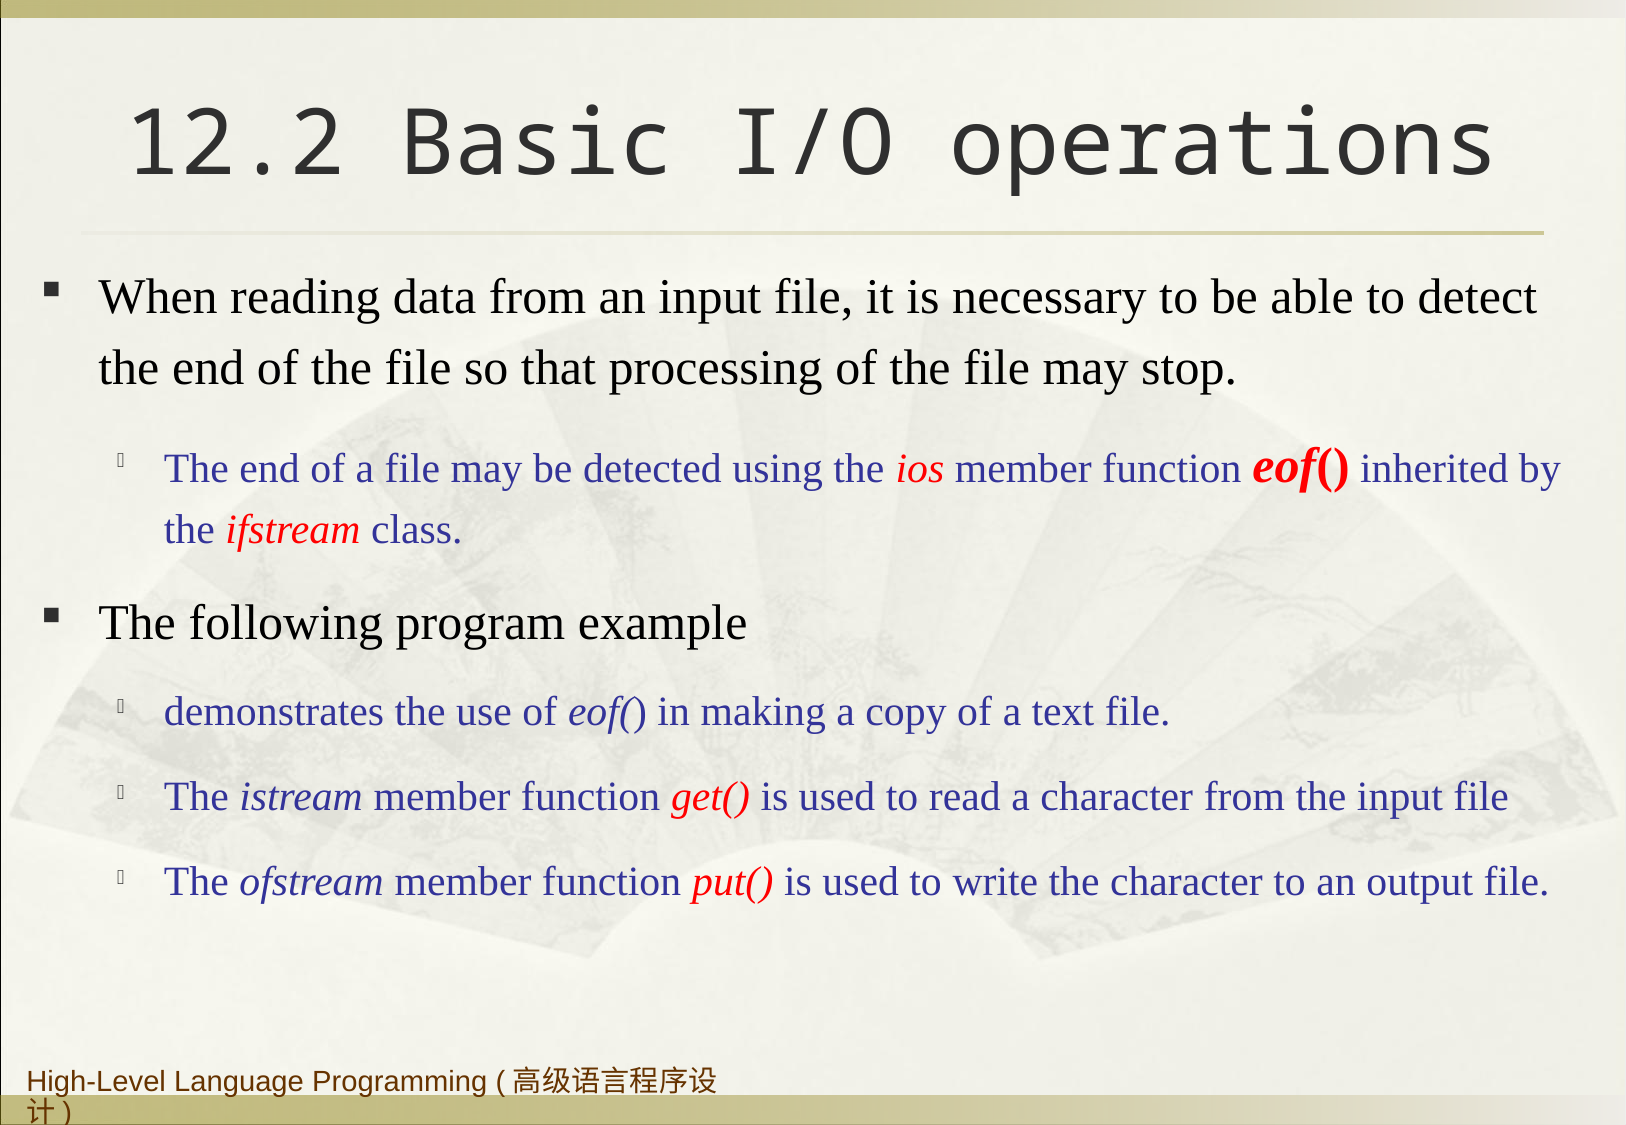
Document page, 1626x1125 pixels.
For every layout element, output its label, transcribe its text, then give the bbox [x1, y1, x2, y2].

list When reading data from an input file, it is necessary to be able to detect the end of the file so that processing of the file may stop. The end of a file may be detected using the ios member function eof() inherited by the ifstream class. The following program example demonstrates the use of eof() in making a copy of a text file. The istream member function get() is used to read a character from the input file The ofstream member function put() is used to write the character to an output file. [26, 243, 1598, 934]
title 12.2 Basic I/O operations [81, 44, 1544, 232]
picture [0, 0, 1626, 1125]
